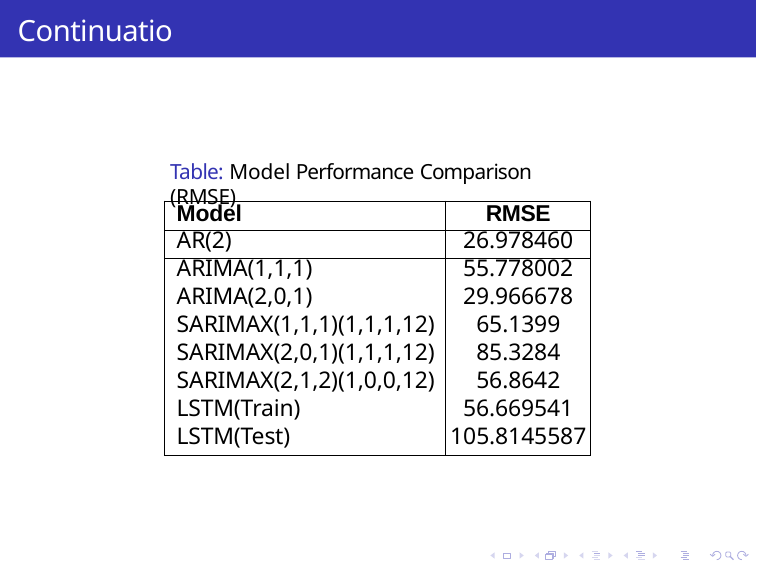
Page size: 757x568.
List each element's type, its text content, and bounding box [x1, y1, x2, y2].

table_cell SARIMAX(1,1,1)(1,1,1,12) [165, 315, 445, 343]
table_header Model [165, 202, 445, 230]
table_cell SARIMAX(2,0,1)(1,1,1,12) [165, 343, 445, 371]
table_header RMSE [446, 202, 590, 230]
table_cell 56.8642 [446, 371, 590, 399]
table_cell ARIMA(2,0,1) [165, 287, 445, 315]
table_cell 56.669541 [446, 399, 590, 427]
table_cell 26.978460 [446, 231, 590, 258]
table_cell 29.966678 [446, 287, 590, 315]
text_box [0, 0, 756, 58]
table_cell AR(2) [165, 231, 445, 258]
table_cell 65.1399 [446, 315, 590, 343]
text_box Continuation [15, 9, 177, 83]
table_cell LSTM(Train) [165, 399, 445, 427]
table_cell SARIMAX(2,1,2)(1,0,0,12) [165, 371, 445, 399]
table_cell 105.8145587 [446, 427, 590, 455]
table_cell 55.778002 [446, 259, 590, 287]
text_box Table: Model Performance Comparison (RMSE) [168, 156, 588, 201]
table_cell 85.3284 [446, 343, 590, 371]
table_cell LSTM(Test) [165, 427, 445, 455]
table_cell ARIMA(1,1,1) [165, 259, 445, 287]
